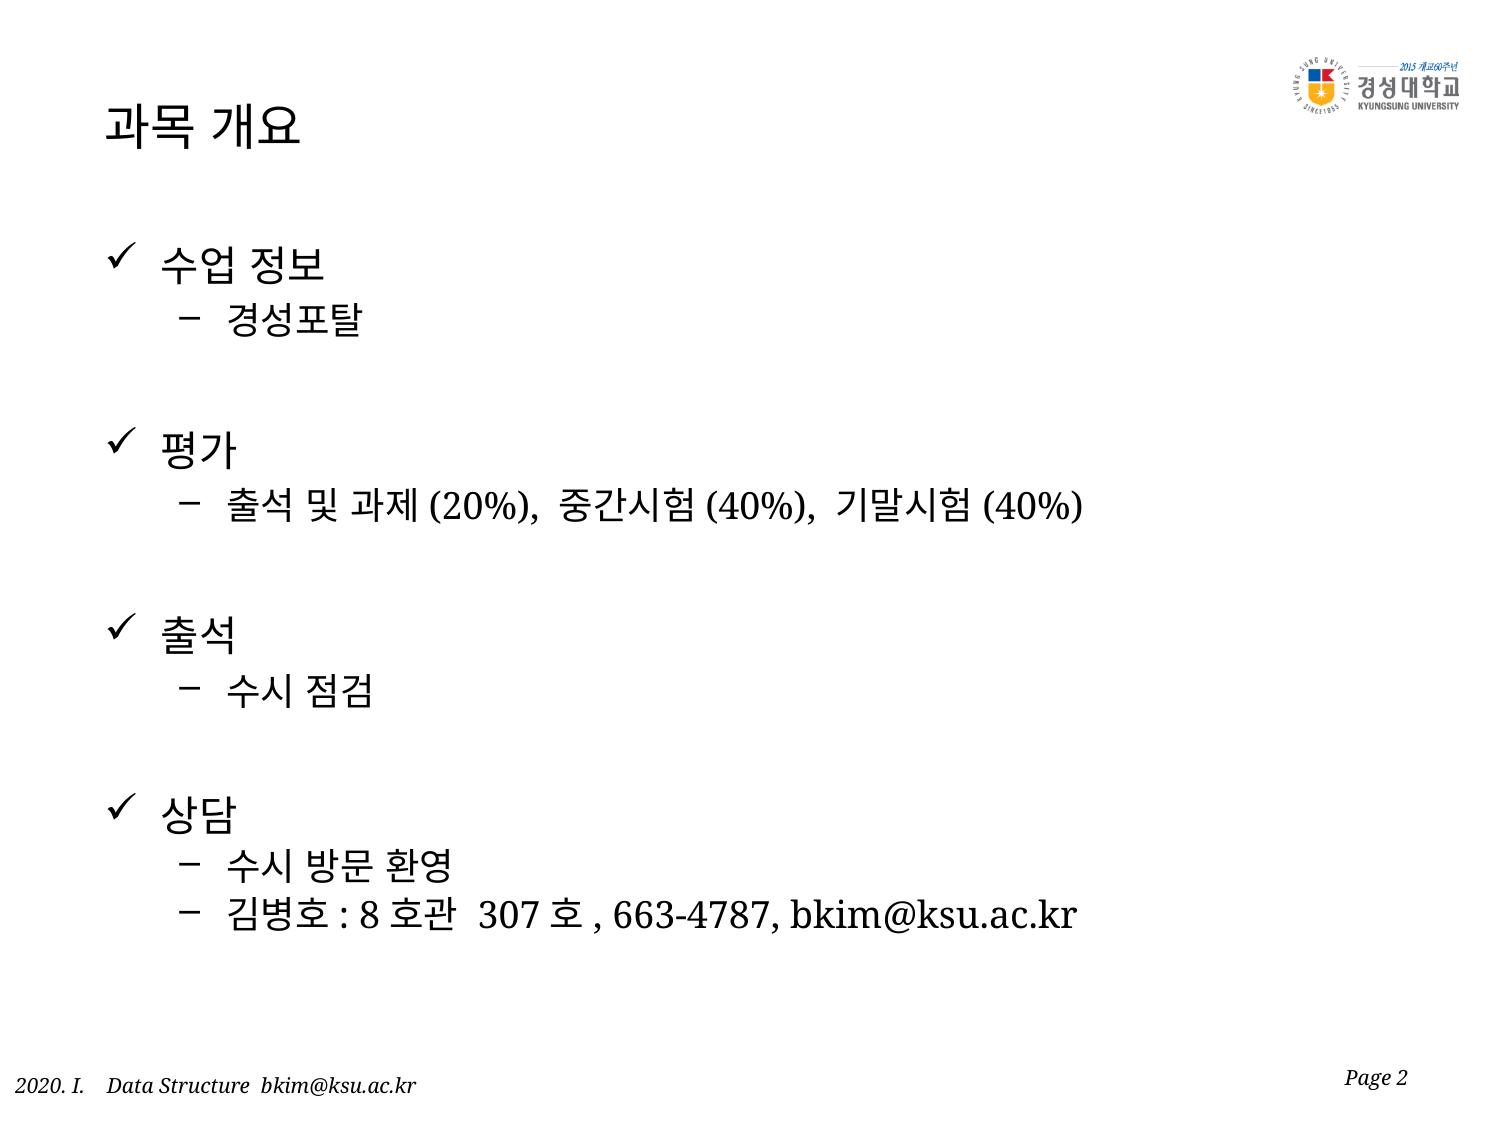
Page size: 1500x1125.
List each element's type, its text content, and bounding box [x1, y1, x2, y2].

picture [1293, 57, 1459, 114]
list 수업 정보 경성포탈 평가 출석 및 과제(20%), 중간시험(40%), 기말시험(40%) 출석 수시 점검 상담 수시 방문 환영 김병호: 8호관 307호, 663-4787, bkim@ksu.ac.kr [89, 231, 1424, 1036]
slide_number Page 2 [1149, 1036, 1424, 1101]
title 과목 개요 [89, 54, 1235, 197]
